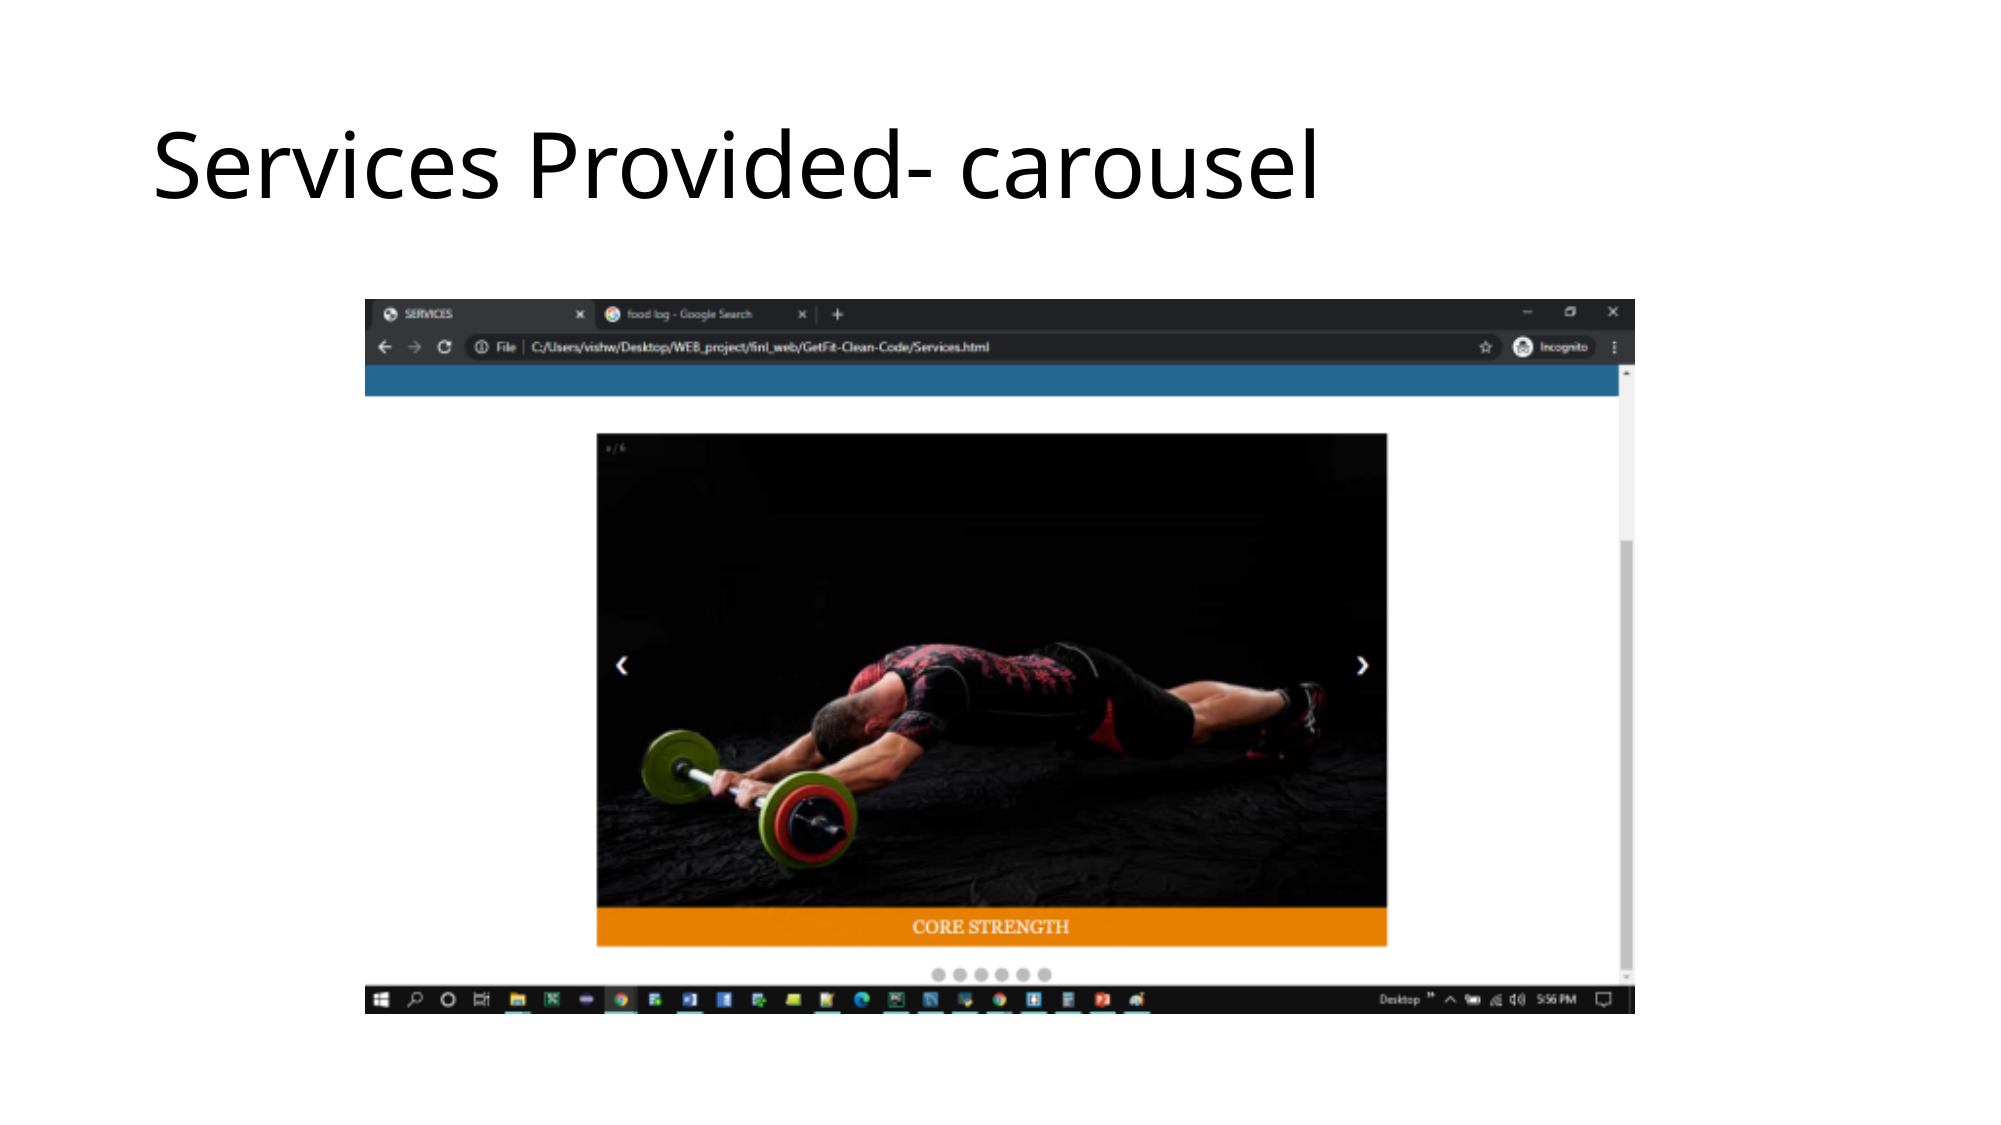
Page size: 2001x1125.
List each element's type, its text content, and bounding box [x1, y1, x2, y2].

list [365, 299, 1635, 1014]
title Services Provided- carousel [137, 59, 1863, 278]
